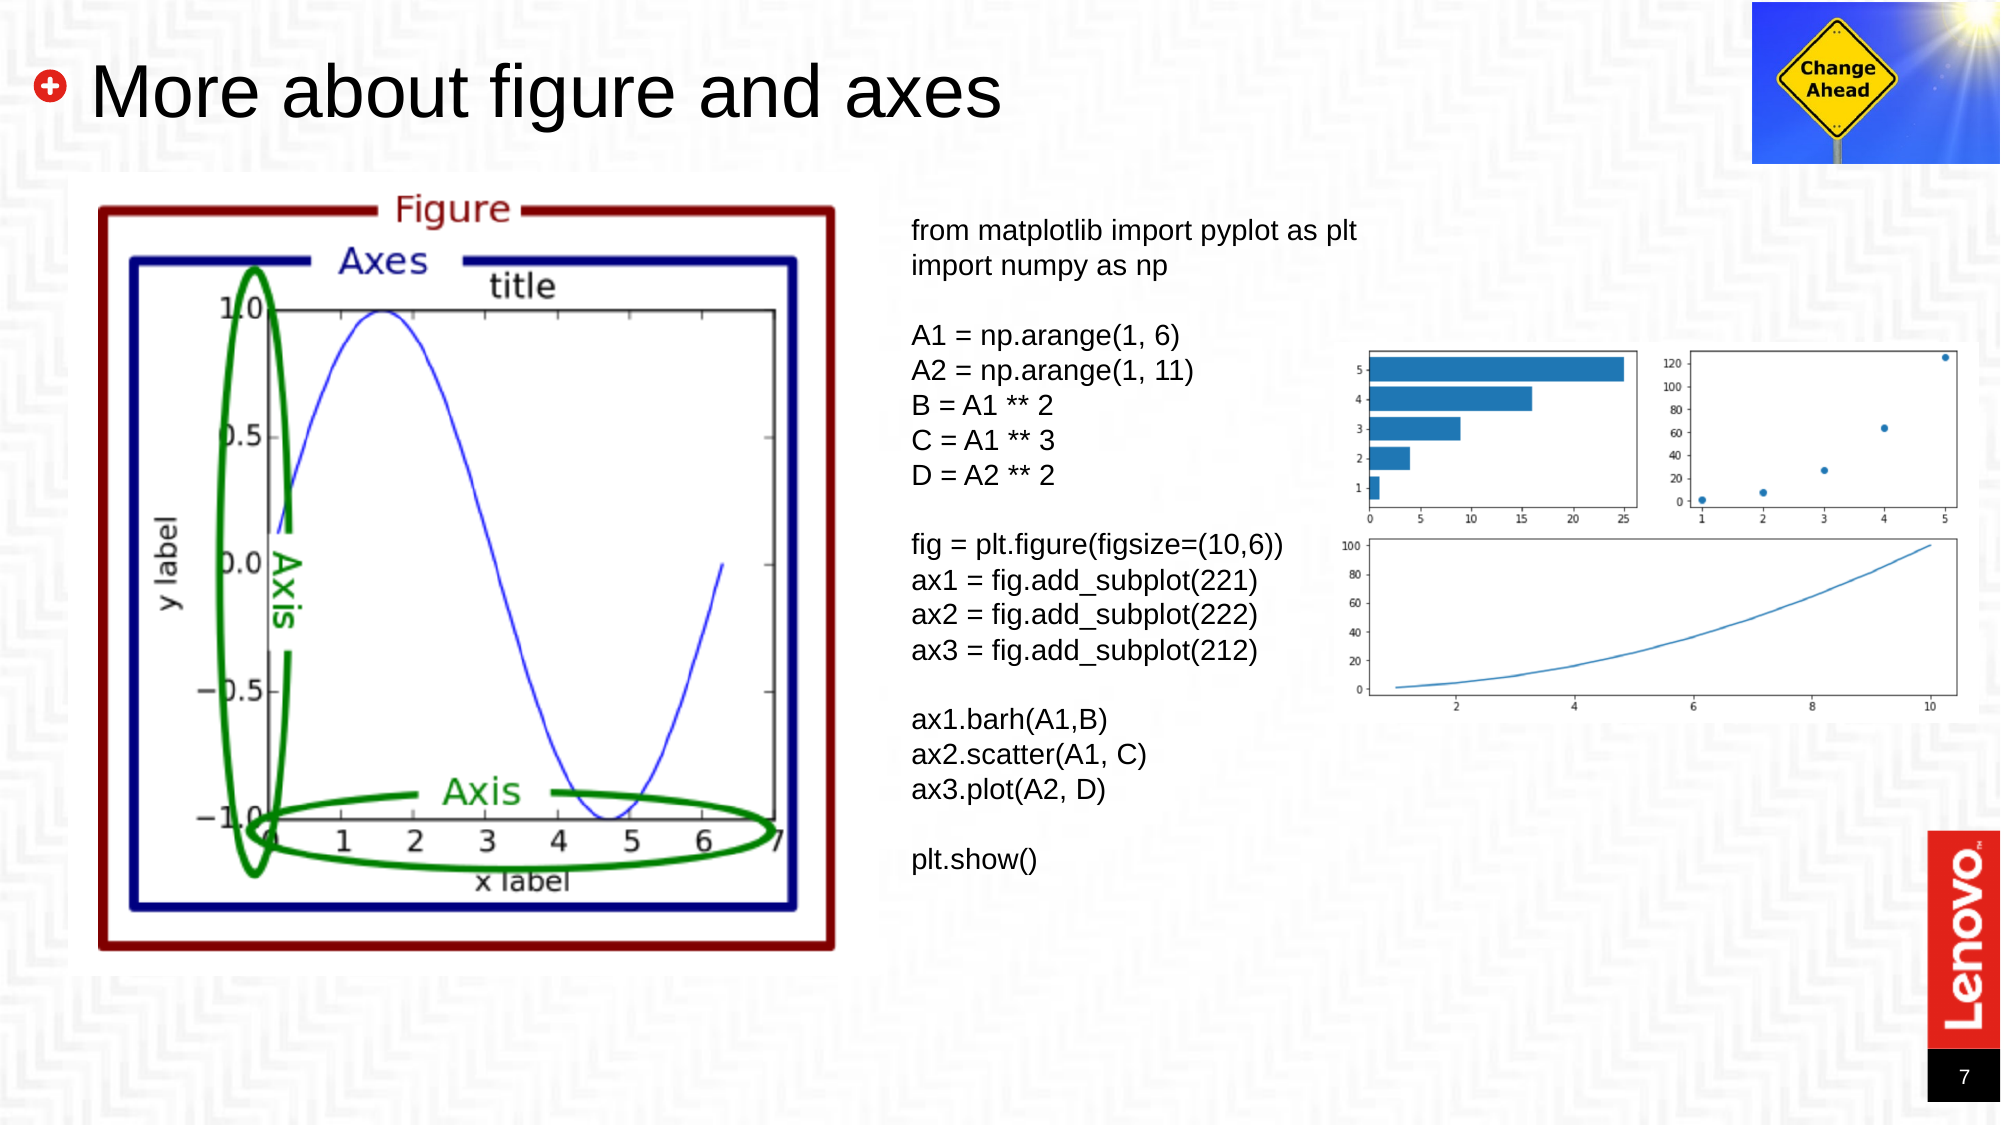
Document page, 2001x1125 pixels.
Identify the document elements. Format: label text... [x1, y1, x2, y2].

picture [1928, 831, 2000, 1048]
text_box from matplotlib import pyplot as plt import numpy as np A1 = np.arange(1, 6) A2 = np.arange(1, 11) B = A1 ** 2 C = A1 ** 3 D = A2 ** 2 fig = plt.figure(figsize=(10,6)) ax1 = fig.add_subplot(221) ax2 = fig.add_subplot(222) ax3 = fig.add_subplot(212) ax1.barh(A1,B) ax2.scatter(A1, C) ax3.plot(A2, D) plt.show() [896, 203, 1541, 883]
title More about figure and axes [90, 45, 1746, 131]
picture [0, 0, 2001, 1125]
